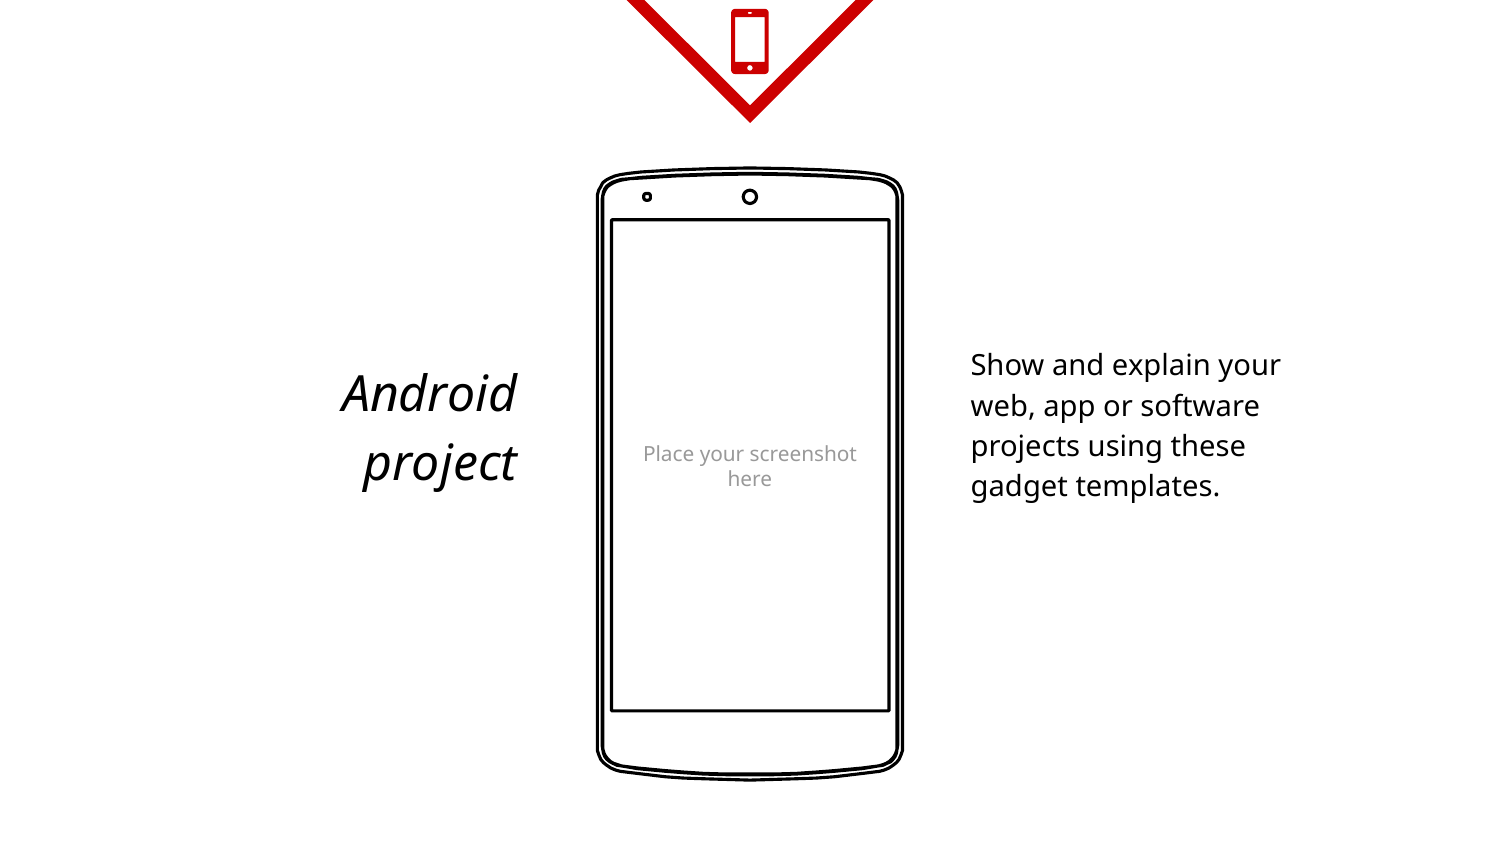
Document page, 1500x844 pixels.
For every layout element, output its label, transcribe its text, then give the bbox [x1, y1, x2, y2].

list Android project [168, 336, 533, 507]
text_box Place your screenshot here [611, 219, 889, 713]
text_box [597, 167, 903, 781]
text_box [731, 8, 769, 75]
text_box Show and explain your web, app or software projects using these gadget templates. [955, 292, 1331, 551]
